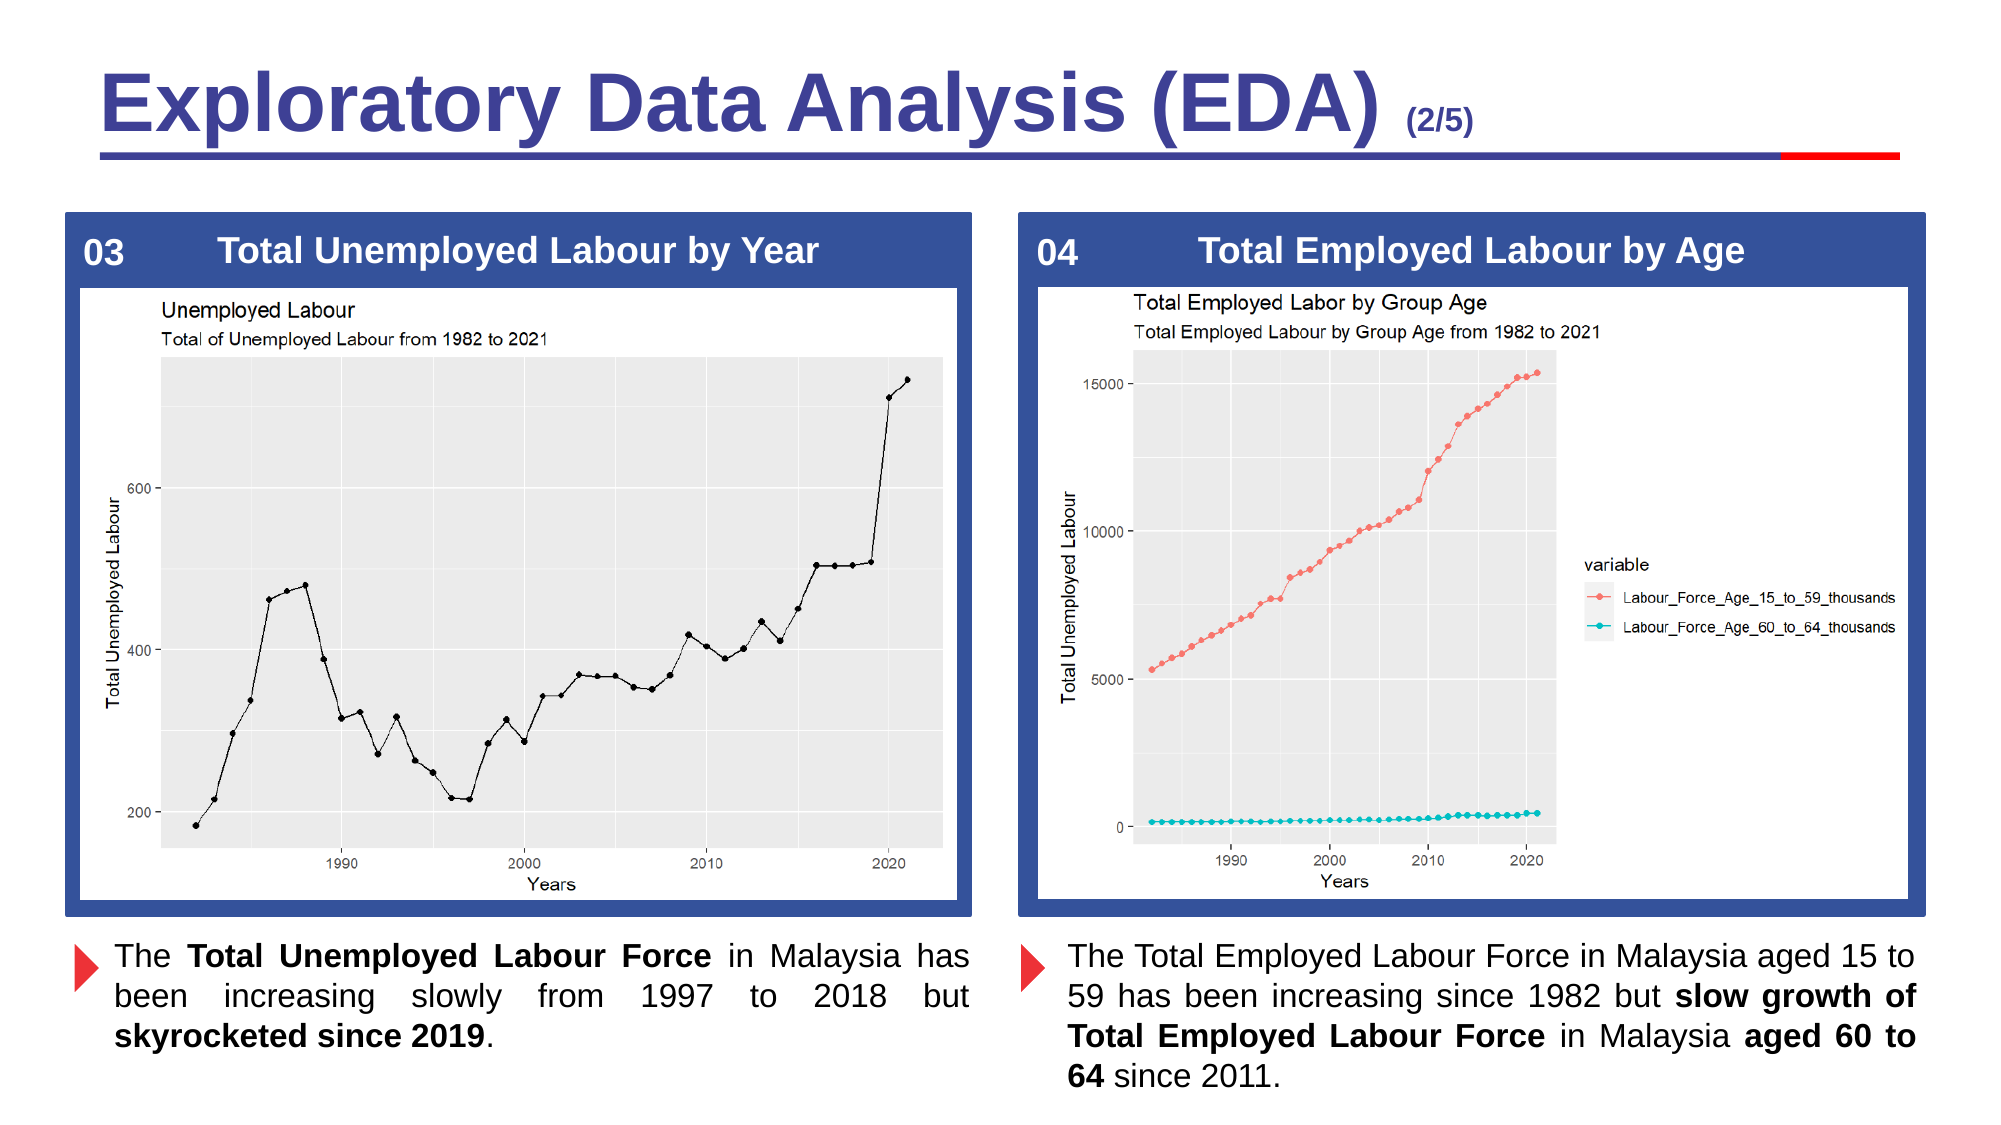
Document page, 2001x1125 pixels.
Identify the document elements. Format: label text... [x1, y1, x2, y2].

text_box [1020, 283, 1924, 915]
text_box [67, 283, 971, 915]
text_box [1017, 935, 1050, 1001]
text_box [71, 935, 104, 1001]
text_box 04 [1022, 217, 1093, 289]
text_box [99, 151, 1780, 161]
text_box [1780, 151, 1901, 161]
text_box 03 [68, 217, 139, 289]
picture [80, 288, 957, 901]
text_box Total Unemployed Labour by Year [66, 215, 971, 283]
text_box The Total Employed Labour Force in Malaysia aged 15 to 59 has been increasing since 1982 but slow growth of Total Employed Labour Force in Malaysia aged 60 to 64 since 2011. [1052, 926, 1932, 1108]
text_box Total Employed Labour by Age [1019, 215, 1925, 283]
text_box Exploratory Data Analysis (EDA) (2/5) [99, 58, 1870, 151]
picture [1038, 287, 1908, 899]
text_box The Total Unemployed Labour Force in Malaysia has been increasing slowly from 1997 to 2018 but skyrocketed since 2019. [99, 926, 986, 1092]
